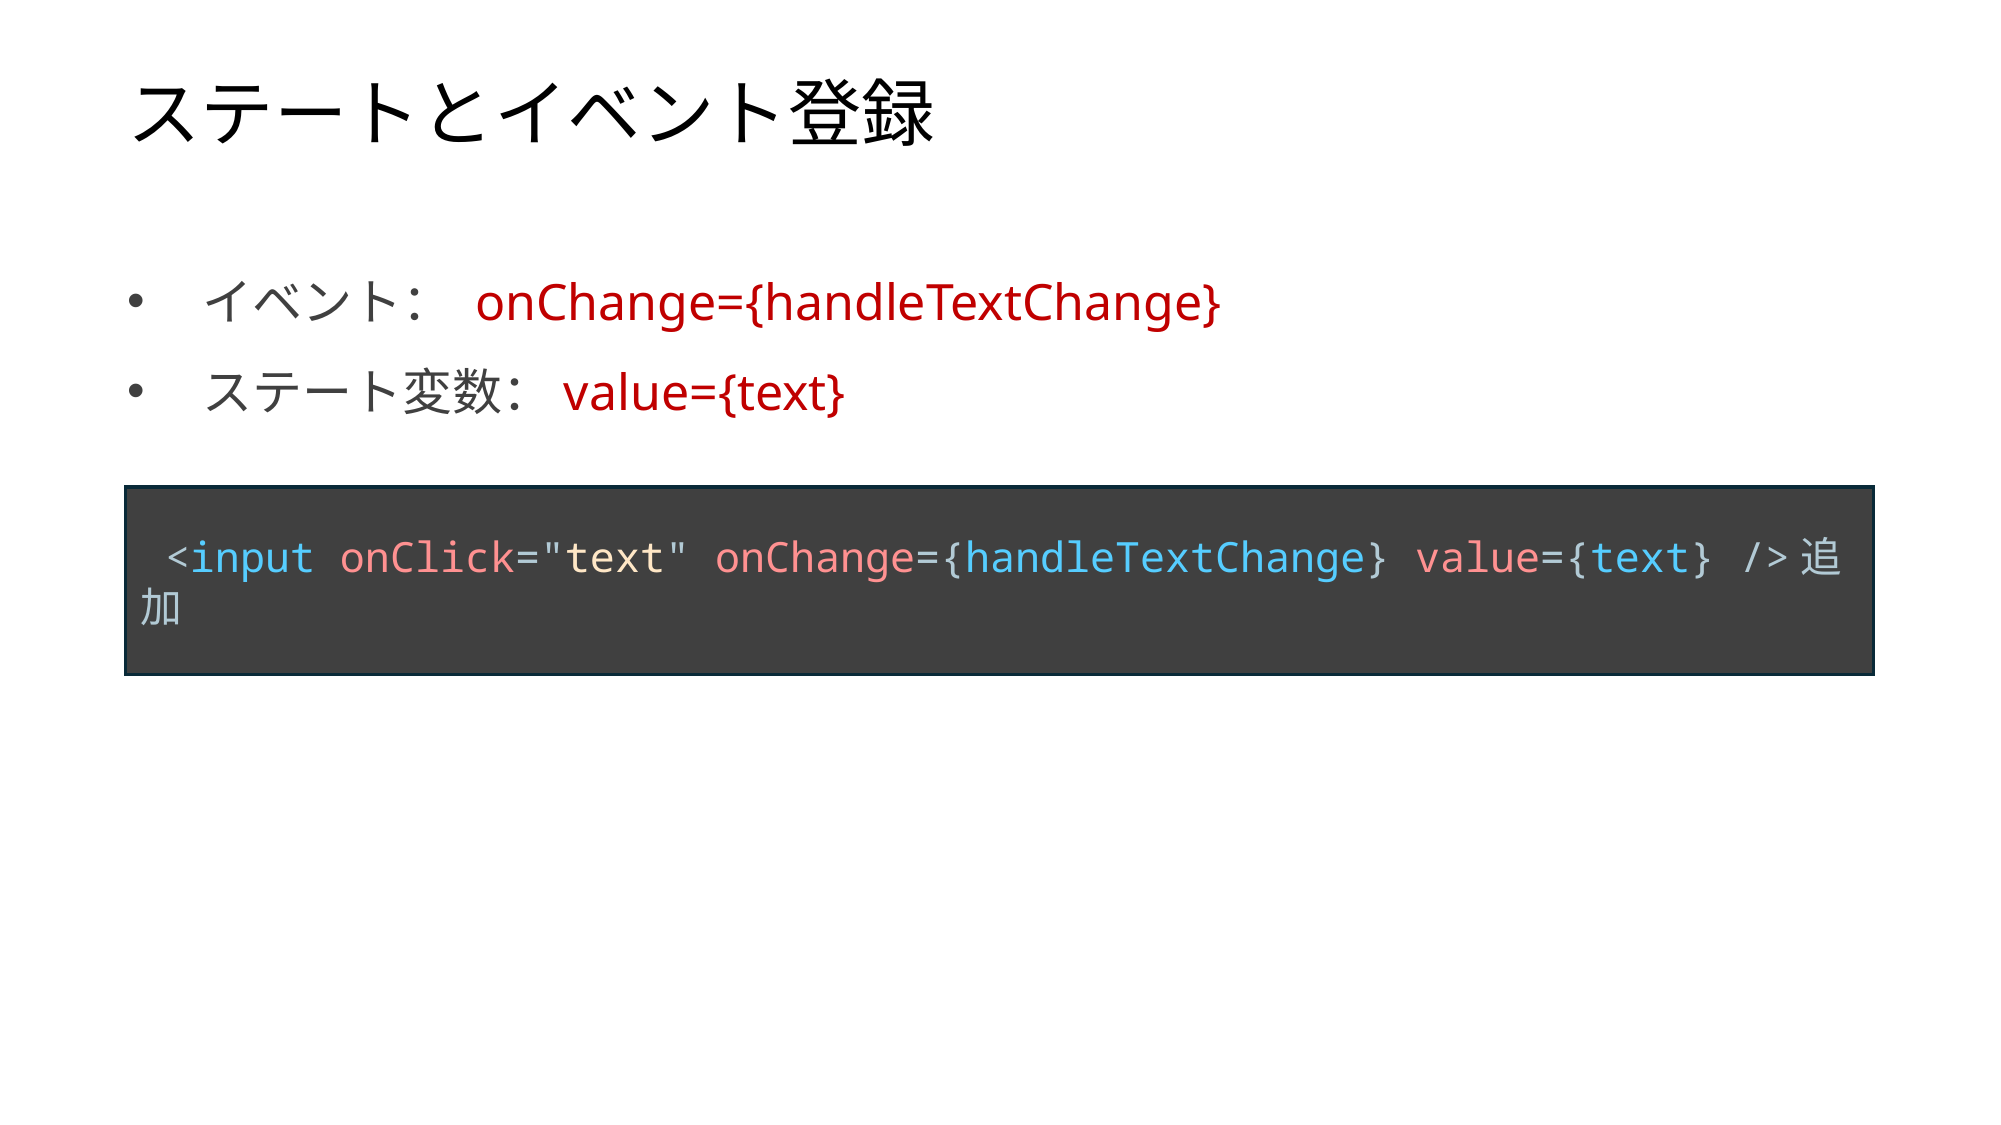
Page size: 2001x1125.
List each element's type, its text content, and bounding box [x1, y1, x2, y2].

text_box <input onClick="text" onChange={handleTextChange} value={text} />追加 [124, 485, 1875, 676]
title ステートとイベント登録 [112, 69, 1897, 164]
text_box イベント： onChange={handleTextChange} ステート変数：value={text} [112, 232, 1894, 428]
